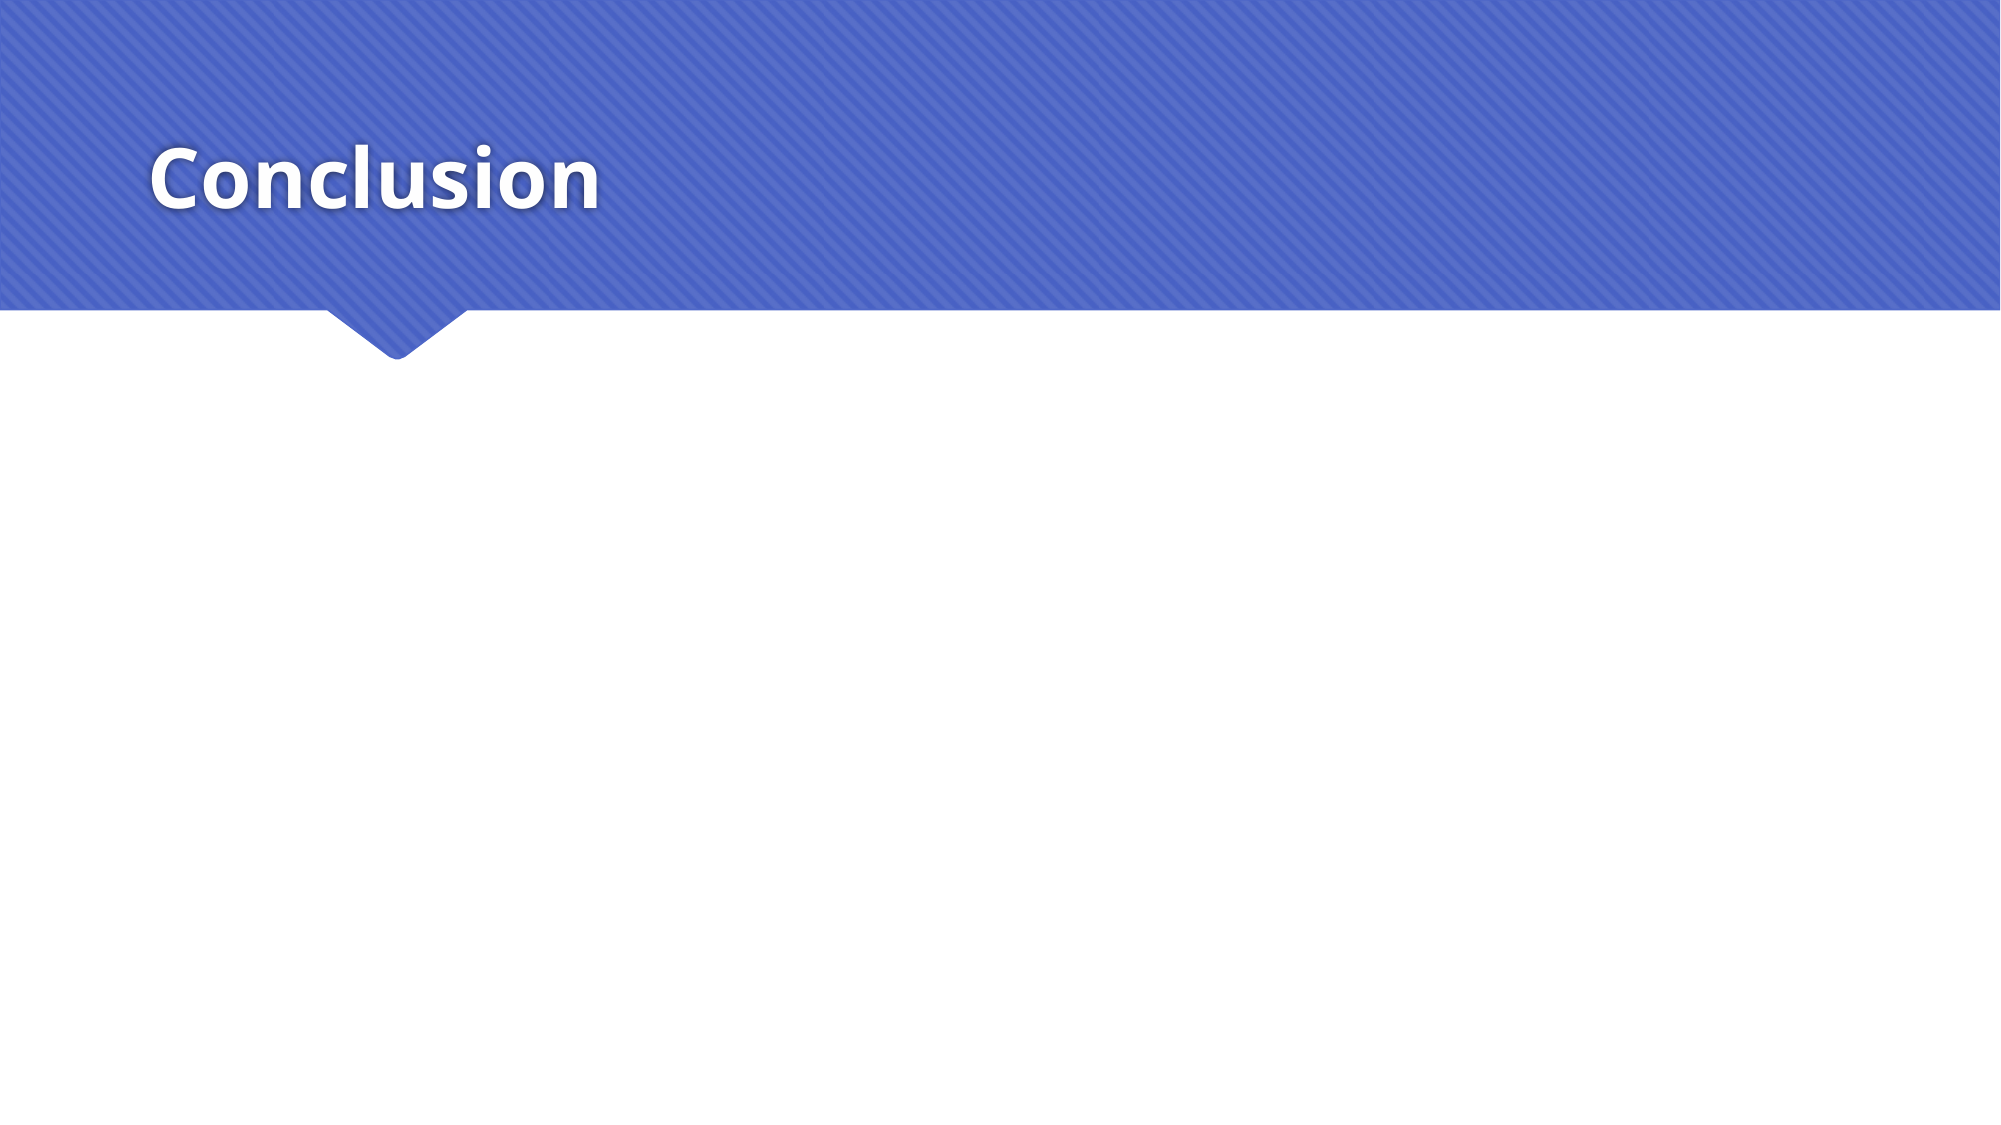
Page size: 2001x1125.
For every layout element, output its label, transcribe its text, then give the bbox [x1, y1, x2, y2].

title Conclusion [132, 73, 1868, 233]
